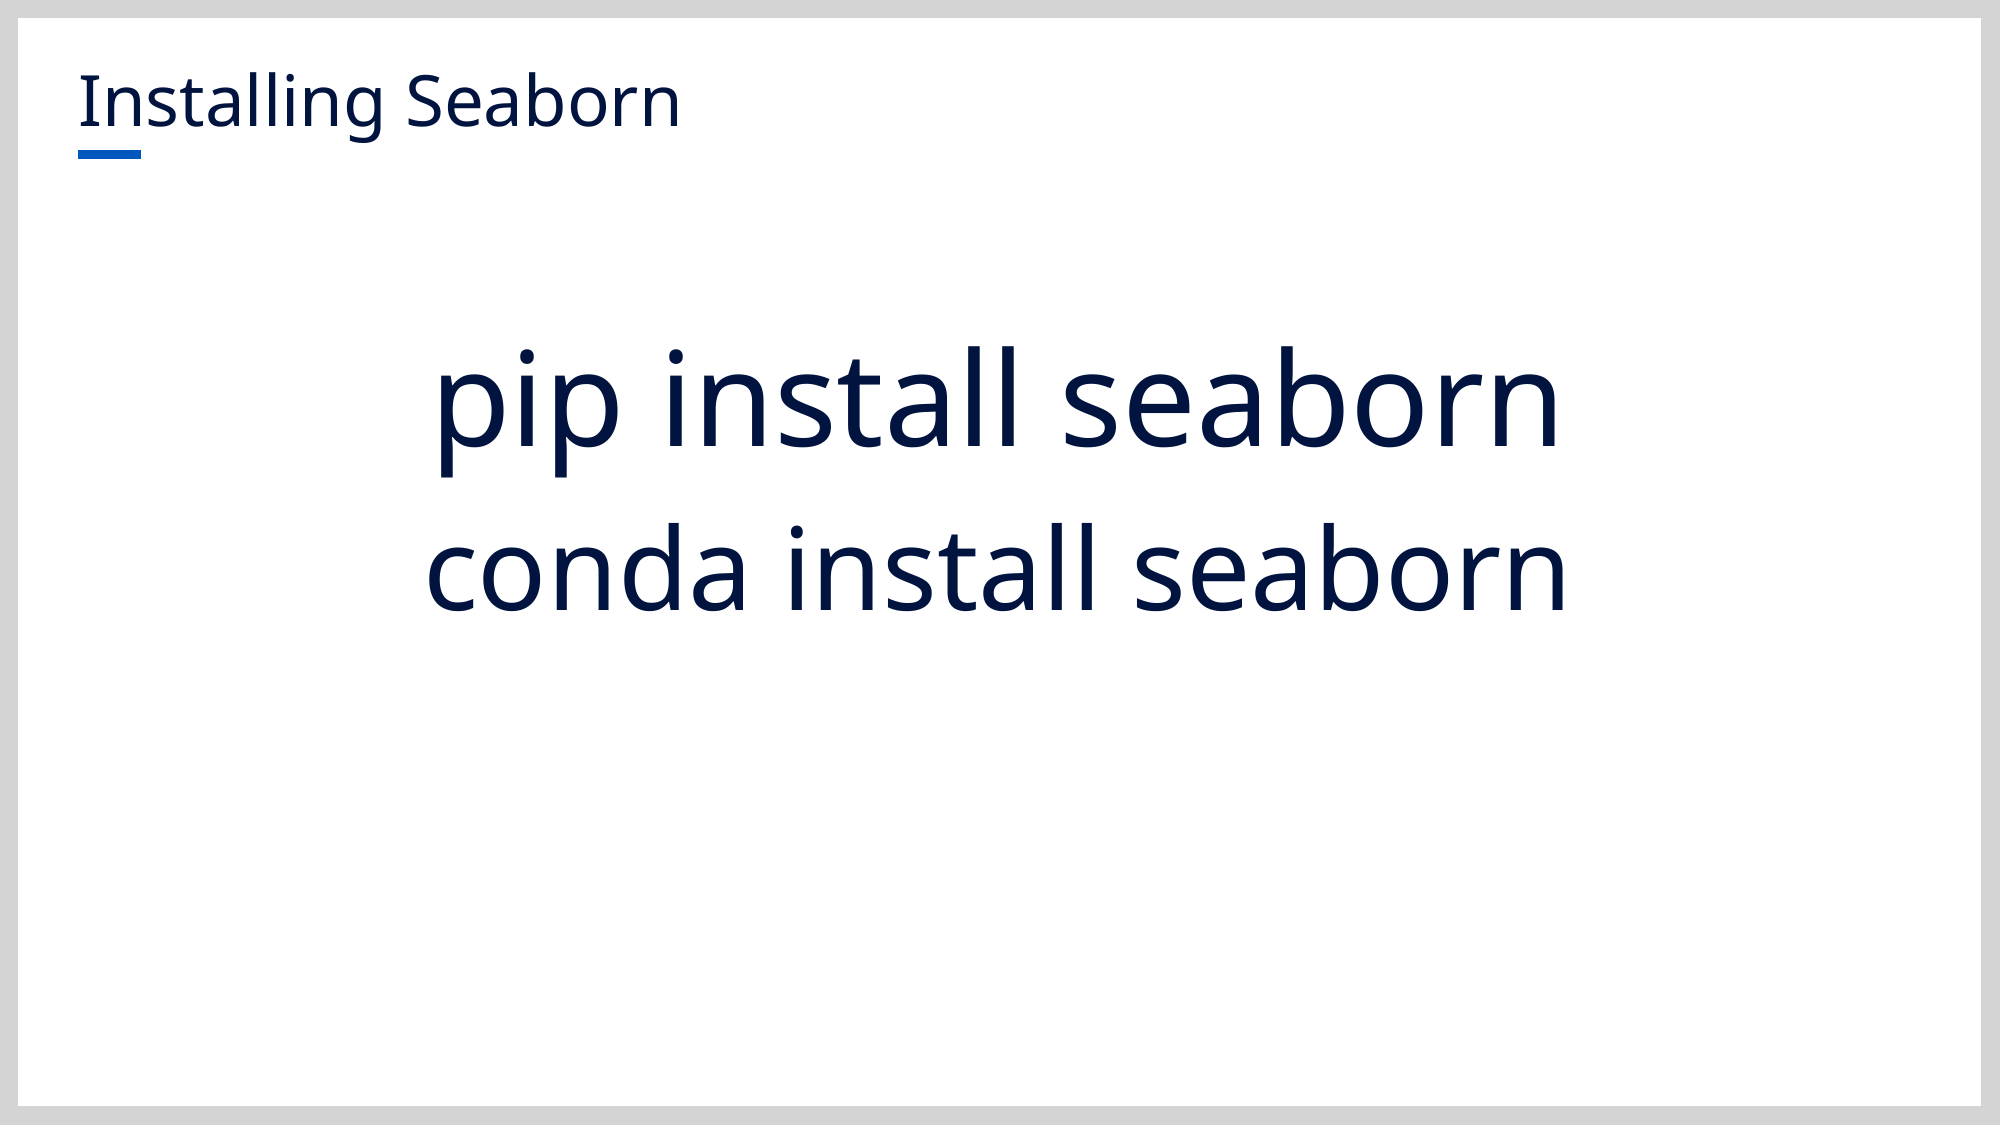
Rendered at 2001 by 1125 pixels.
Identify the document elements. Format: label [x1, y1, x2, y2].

picture [77, 150, 141, 159]
text_box [7, 7, 1992, 1117]
